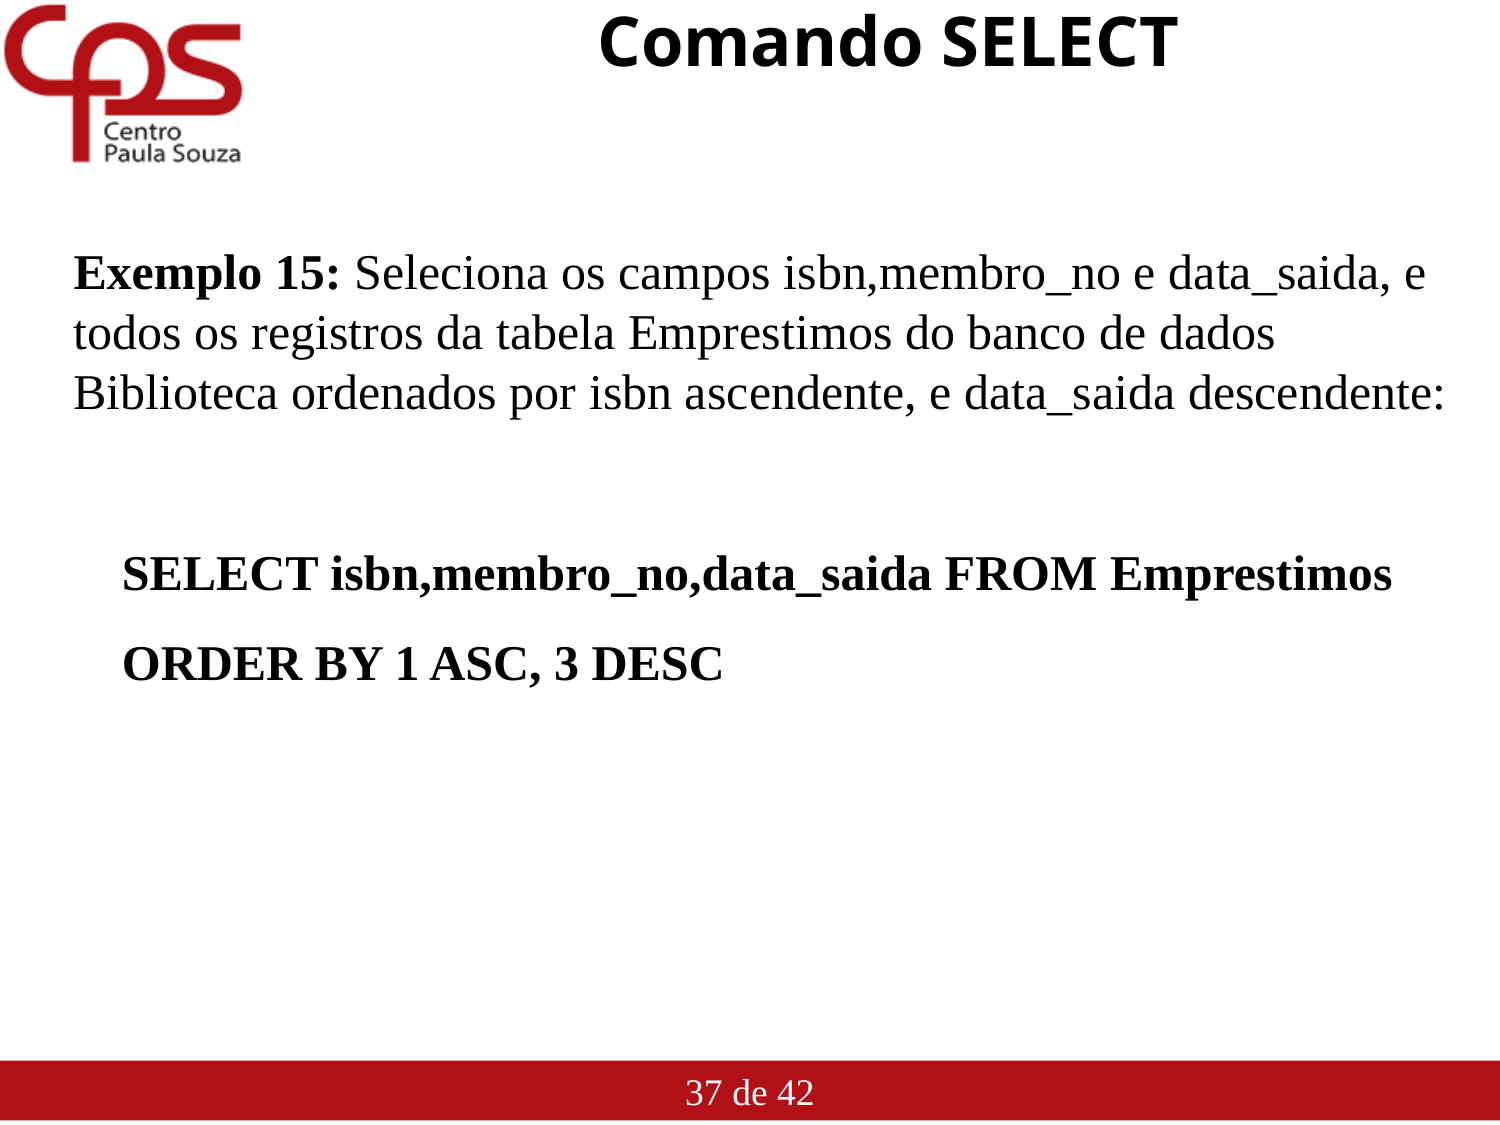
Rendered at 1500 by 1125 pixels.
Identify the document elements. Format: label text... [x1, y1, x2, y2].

picture [0, 0, 250, 177]
text_box Exemplo 15: Seleciona os campos isbn,membro_no e data_saida, e todos os registros da tabela Emprestimos do banco de dados Biblioteca ordenados por isbn ascendente, e data_saida descendente: [58, 231, 1500, 427]
title Comando SELECT [277, 0, 1499, 101]
text_box SELECT isbn,membro_no,data_saida FROM Emprestimos ORDER BY 1 ASC, 3 DESC [0, 503, 1458, 699]
